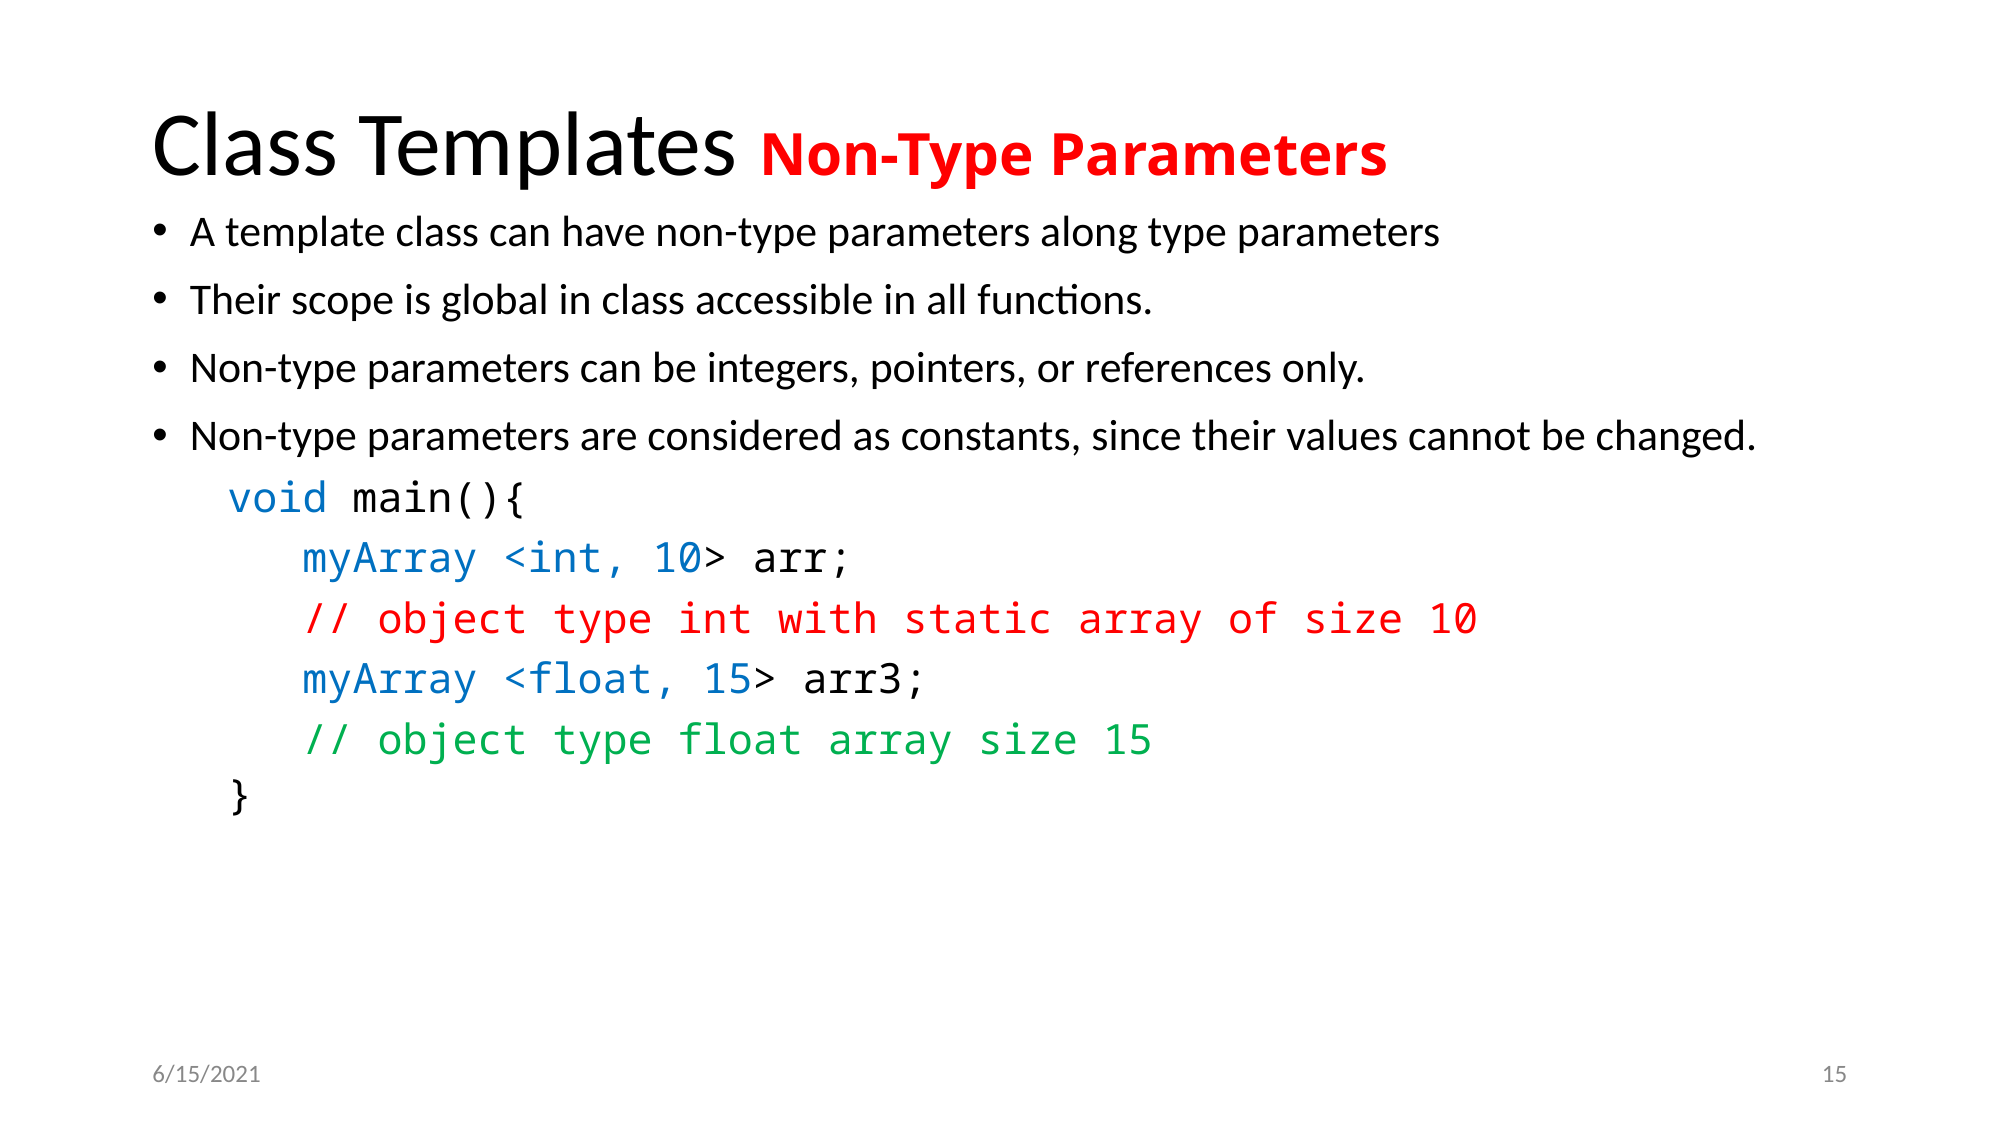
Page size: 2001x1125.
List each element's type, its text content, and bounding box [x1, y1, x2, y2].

slide_number ‹#› [1412, 1042, 1863, 1103]
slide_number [137, 1042, 588, 1103]
title Class Templates Non-Type Parameters [137, 37, 1863, 201]
list A template class can have non-type parameters along type parameters Their scope is global in class accessible in all functions. Non-type parameters can be integers, pointers, or references only. Non-type parameters are considered as constants, since their values cannot be changed. void main(){ myArray <int, 10> arr; // object type int with static array of size 10 myArray <float, 15> arr3; // object type float array size 15 } [137, 201, 1950, 1043]
